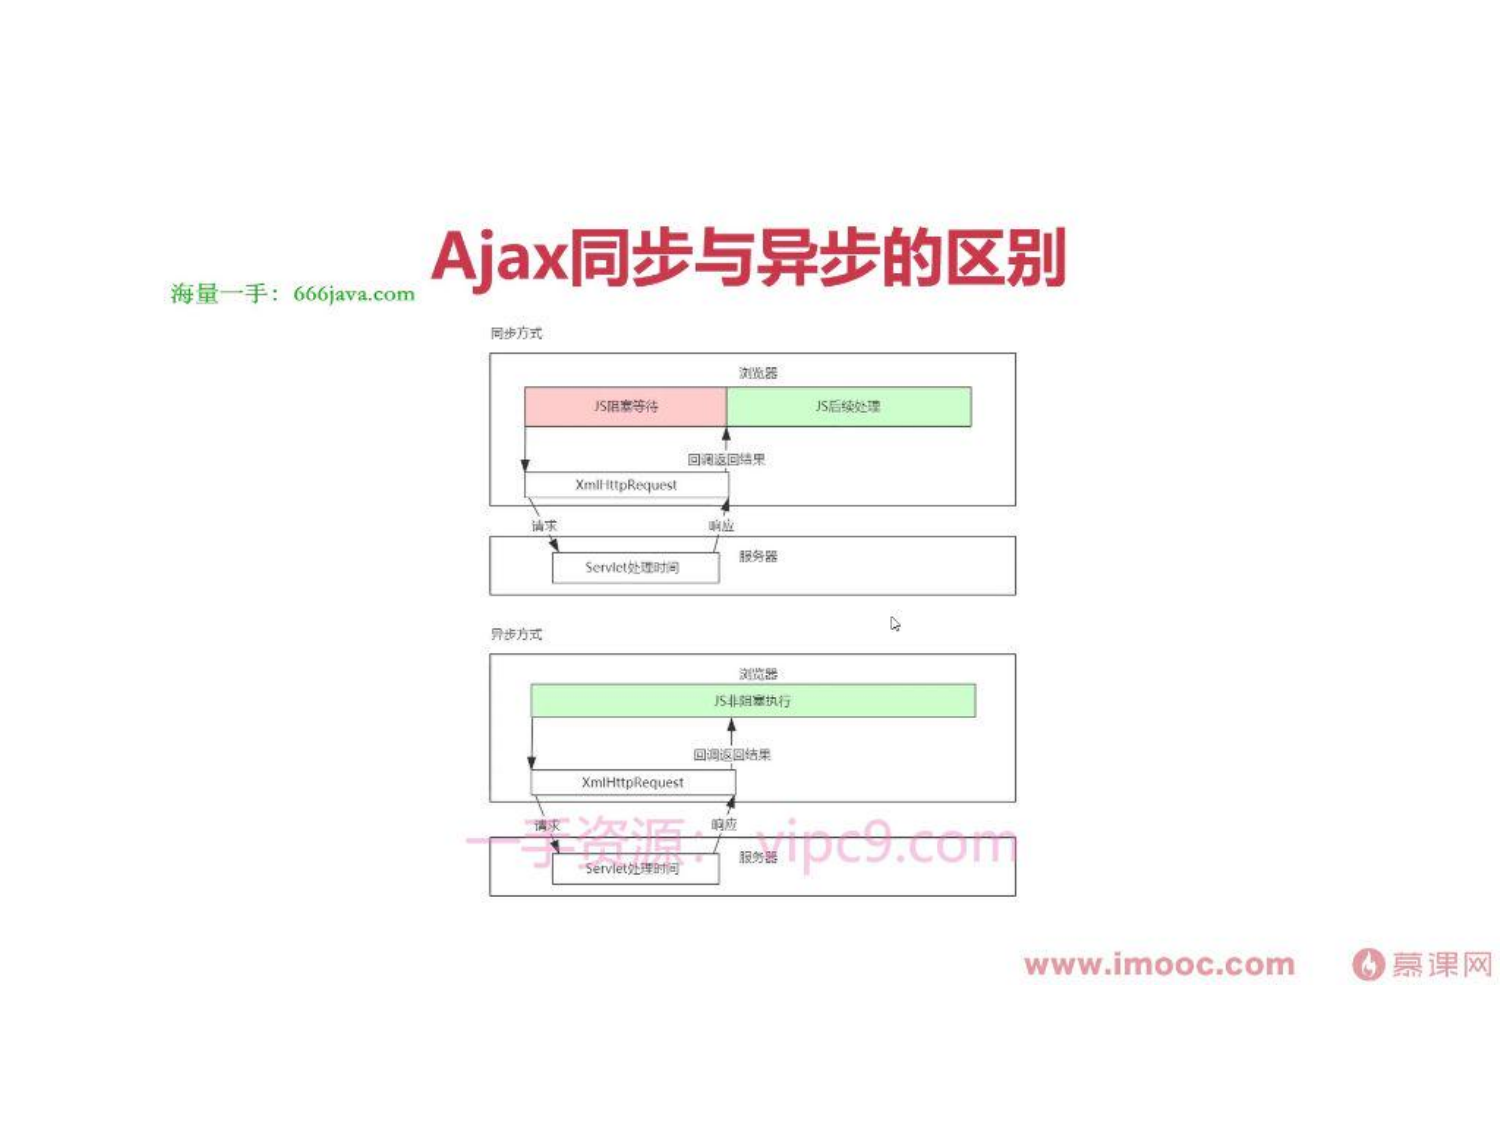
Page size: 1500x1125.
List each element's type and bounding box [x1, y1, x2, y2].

picture [0, 140, 1500, 985]
